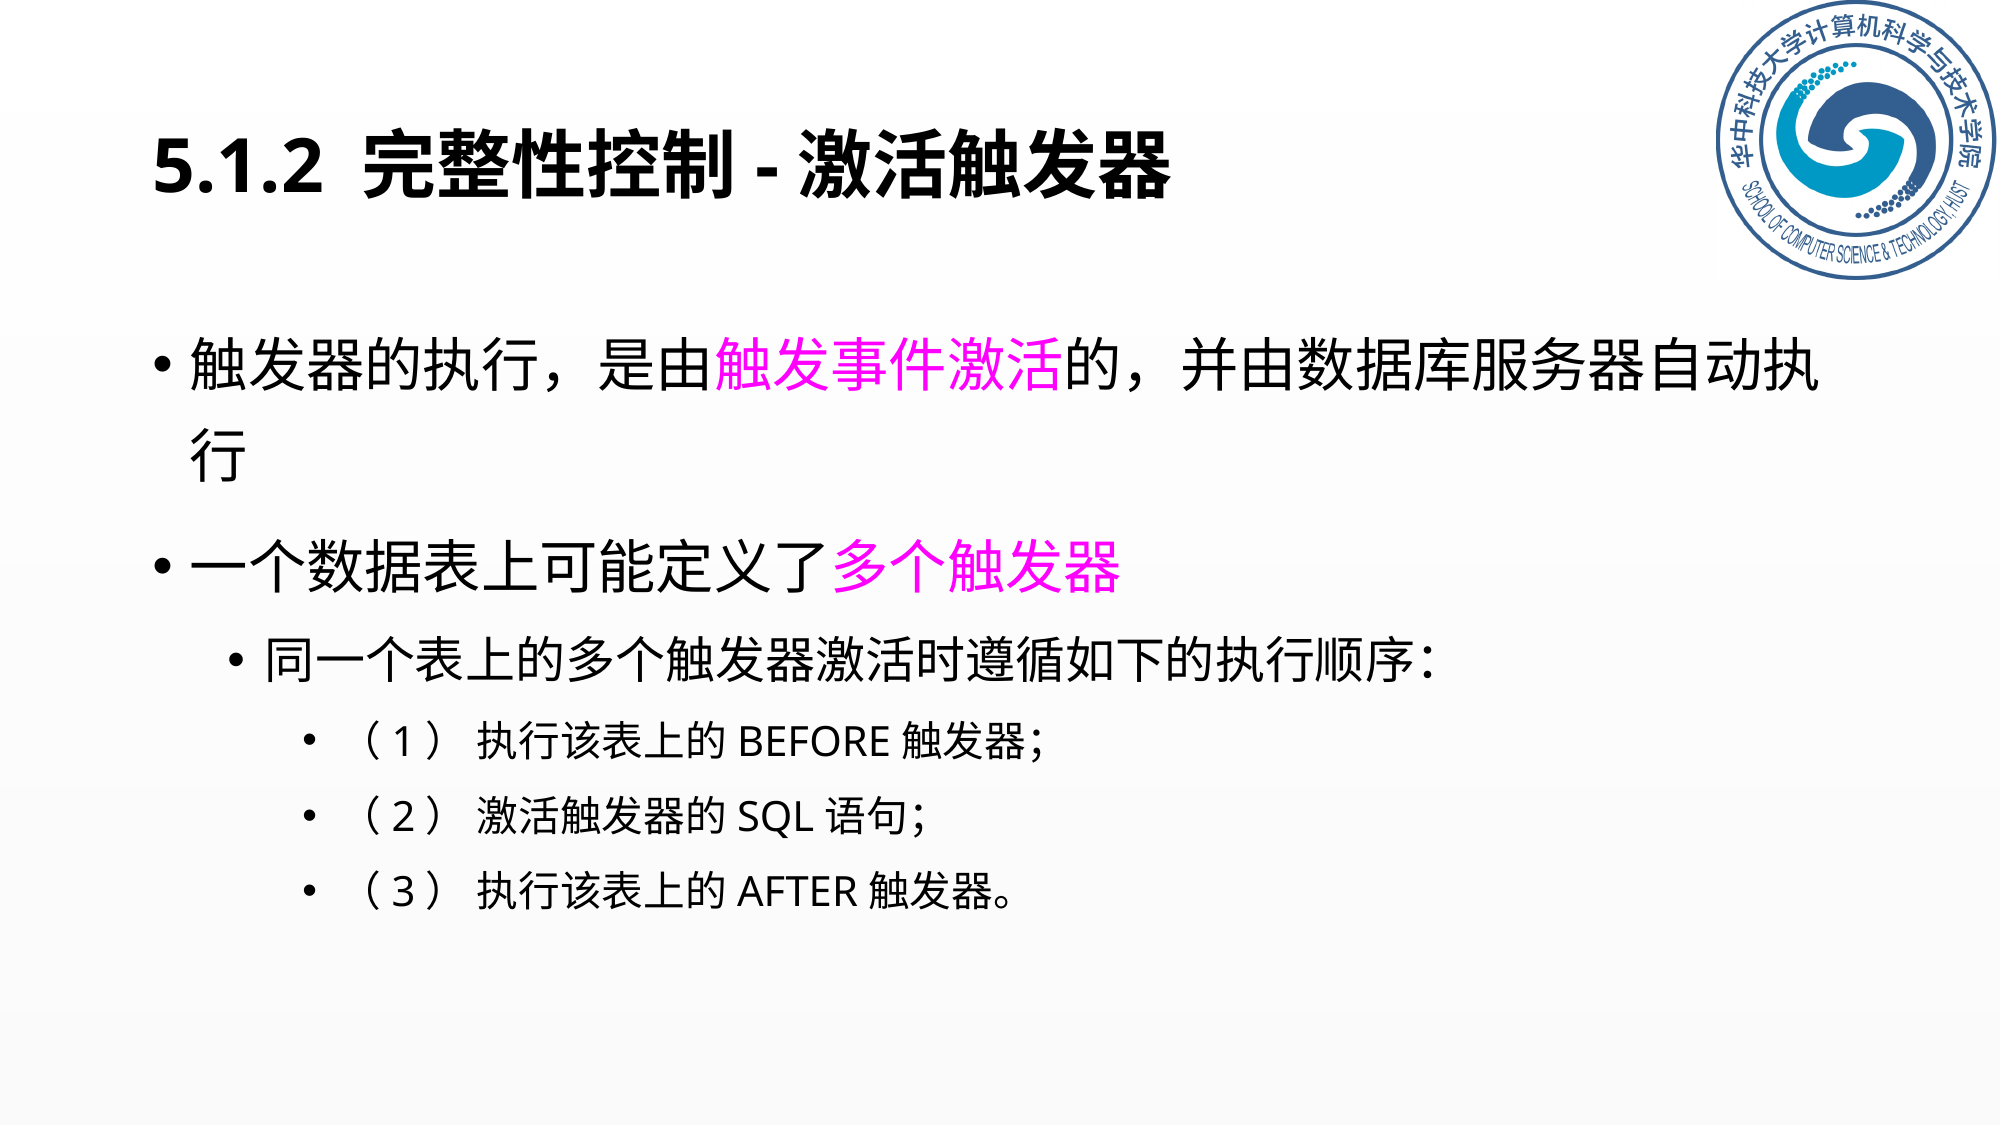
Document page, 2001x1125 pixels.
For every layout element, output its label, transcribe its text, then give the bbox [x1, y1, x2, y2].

picture [1716, 0, 1999, 280]
title 5.1.2 完整性控制-激活触发器 [137, 59, 1863, 278]
list 触发器的执行，是由触发事件激活的，并由数据库服务器自动执行 一个数据表上可能定义了多个触发器 同一个表上的多个触发器激活时遵循如下的执行顺序： （1） 执行该表上的BEFORE触发器； （2） 激活触发器的SQL语句； （3） 执行该表上的AFTER触发器。 [137, 299, 1863, 1014]
picture [1863, 136, 1868, 155]
